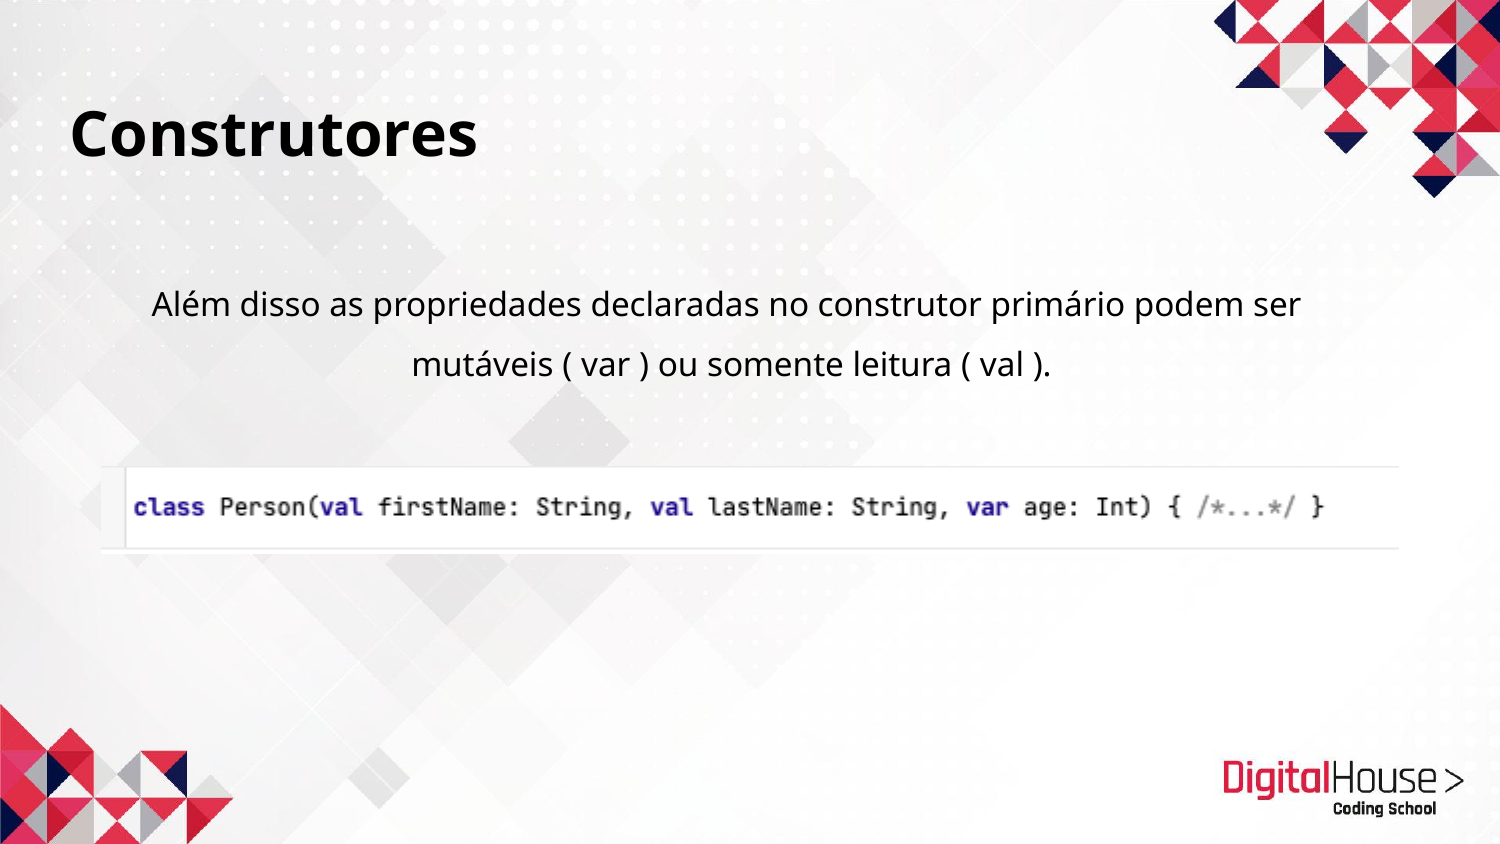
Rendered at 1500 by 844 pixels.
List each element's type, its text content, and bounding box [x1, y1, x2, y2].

text_box Além disso as propriedades declaradas no construtor primário podem ser mutáveis ​​( var ) ou somente leitura ( val ). [55, 248, 1409, 437]
picture [0, 0, 1500, 844]
title Construtores [55, 44, 1373, 219]
